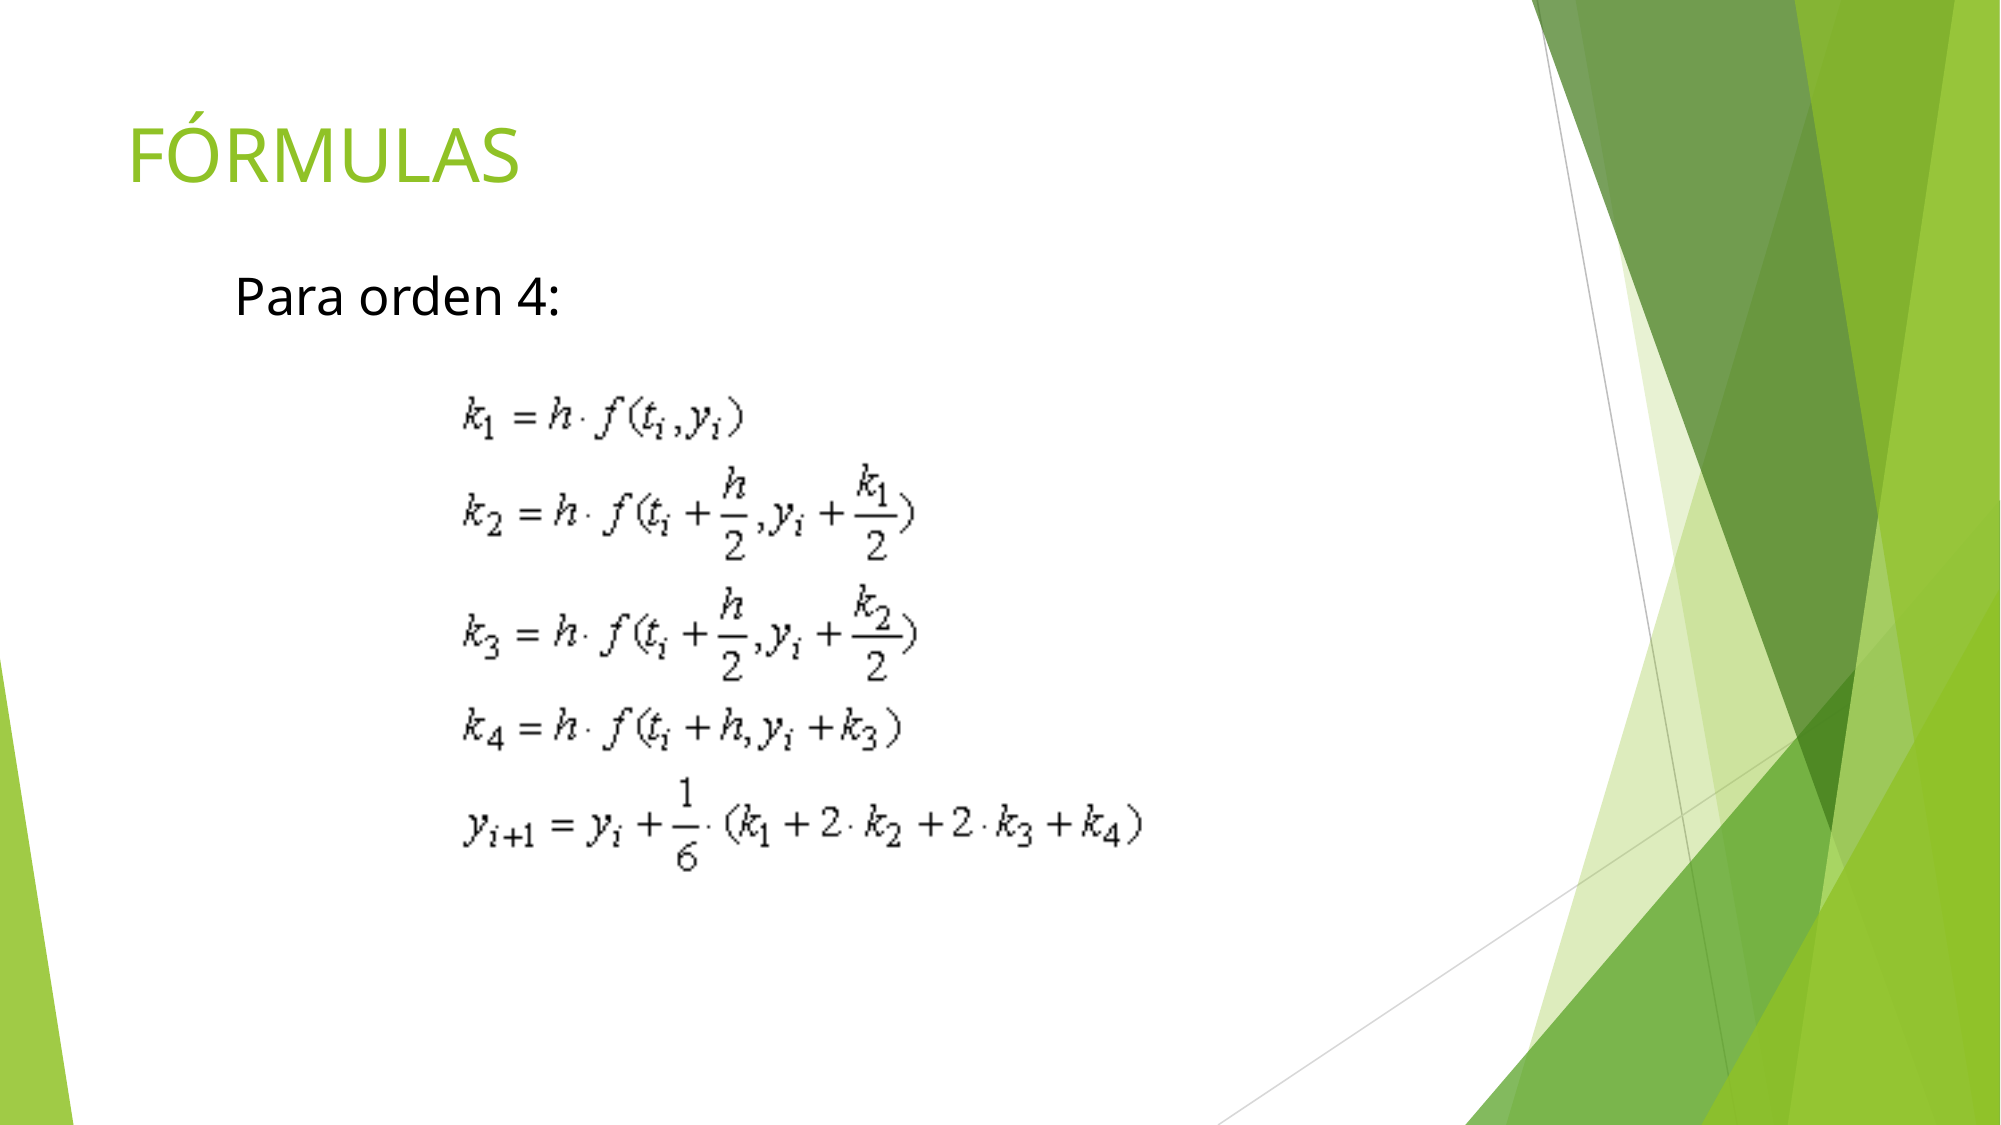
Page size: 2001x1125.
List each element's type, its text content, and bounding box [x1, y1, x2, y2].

picture [459, 384, 1150, 880]
text_box Para orden 4: [219, 256, 600, 317]
title FÓRMULAS [111, 99, 1522, 317]
